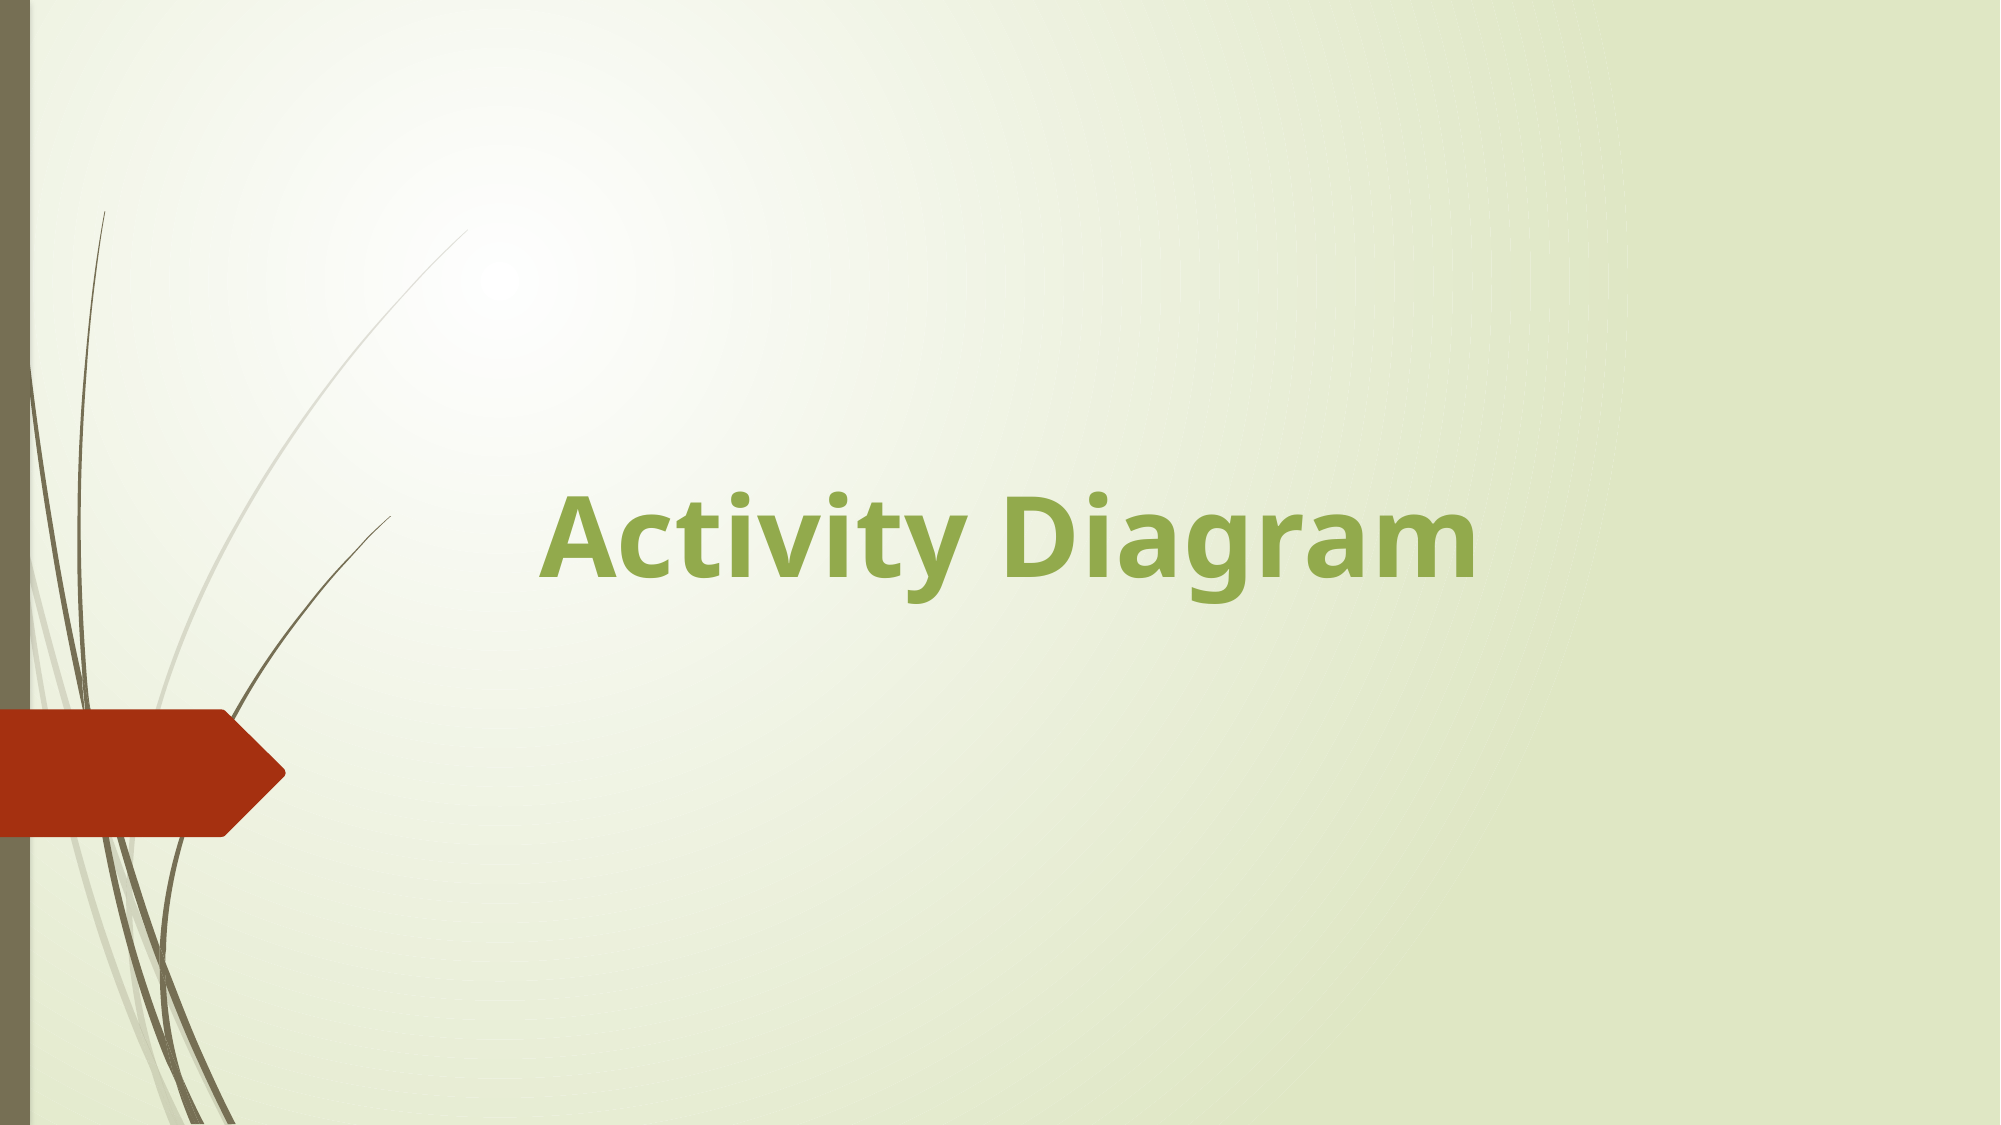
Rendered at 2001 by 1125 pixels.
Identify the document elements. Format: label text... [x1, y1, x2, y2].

text_box Activity Diagram [524, 457, 1498, 607]
